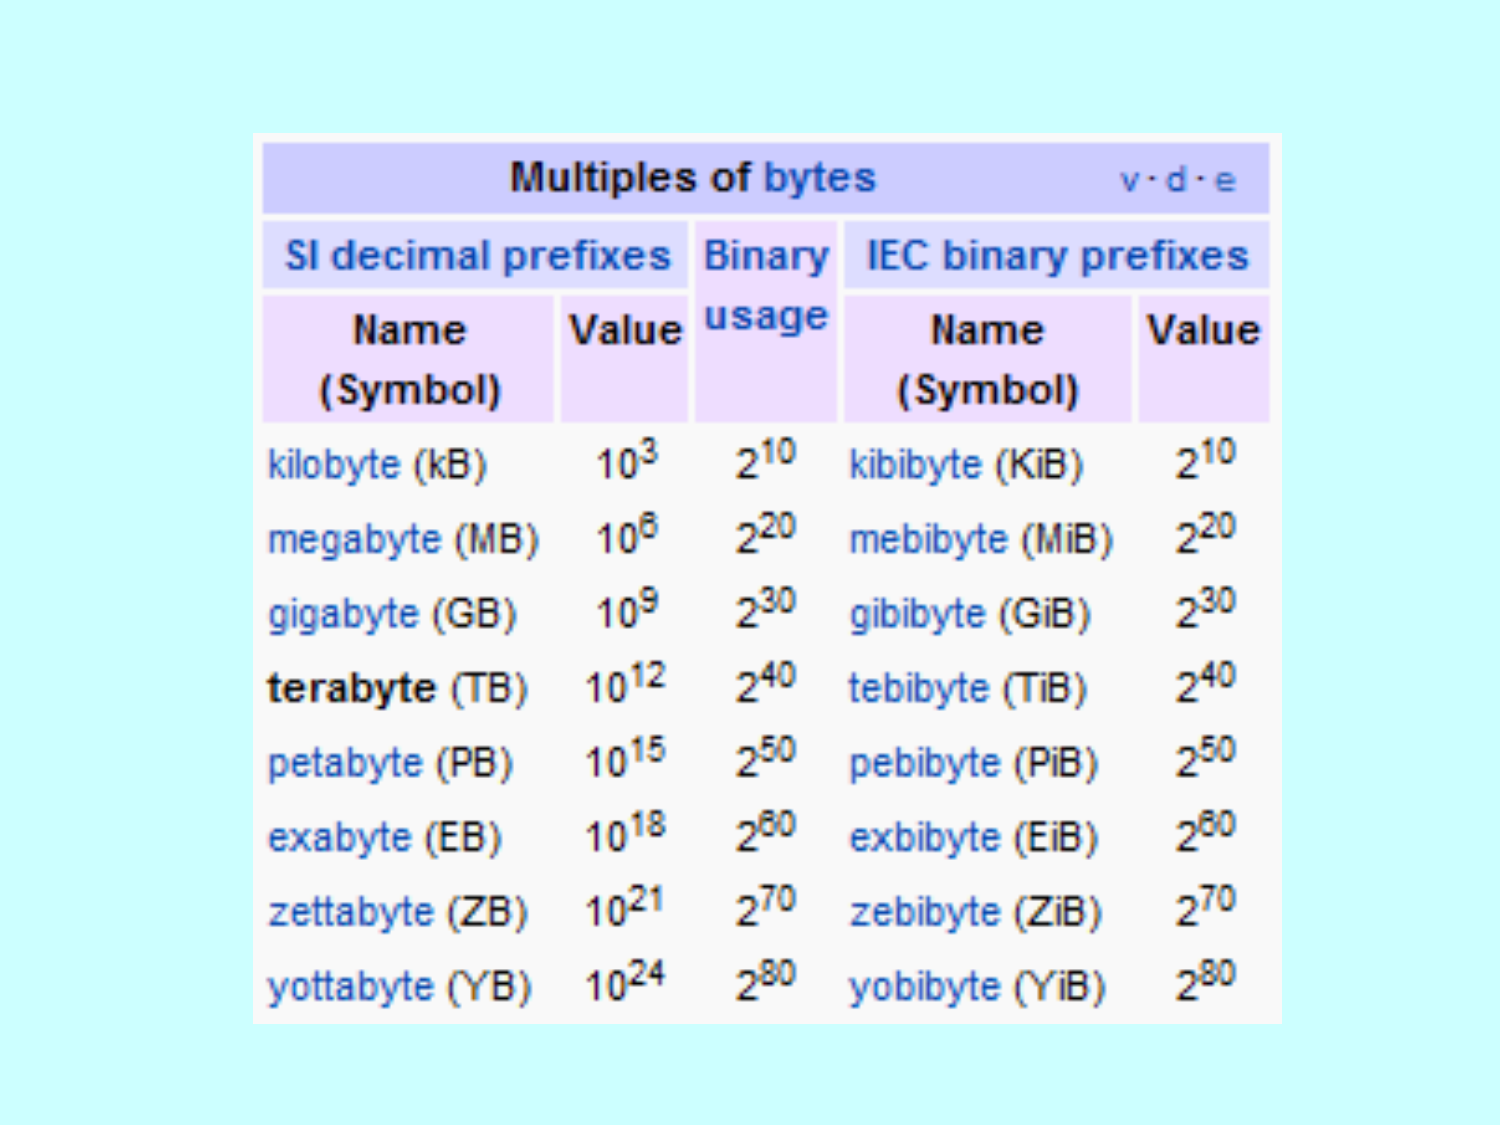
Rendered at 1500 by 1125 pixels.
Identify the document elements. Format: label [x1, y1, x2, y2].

picture [253, 133, 1282, 1024]
